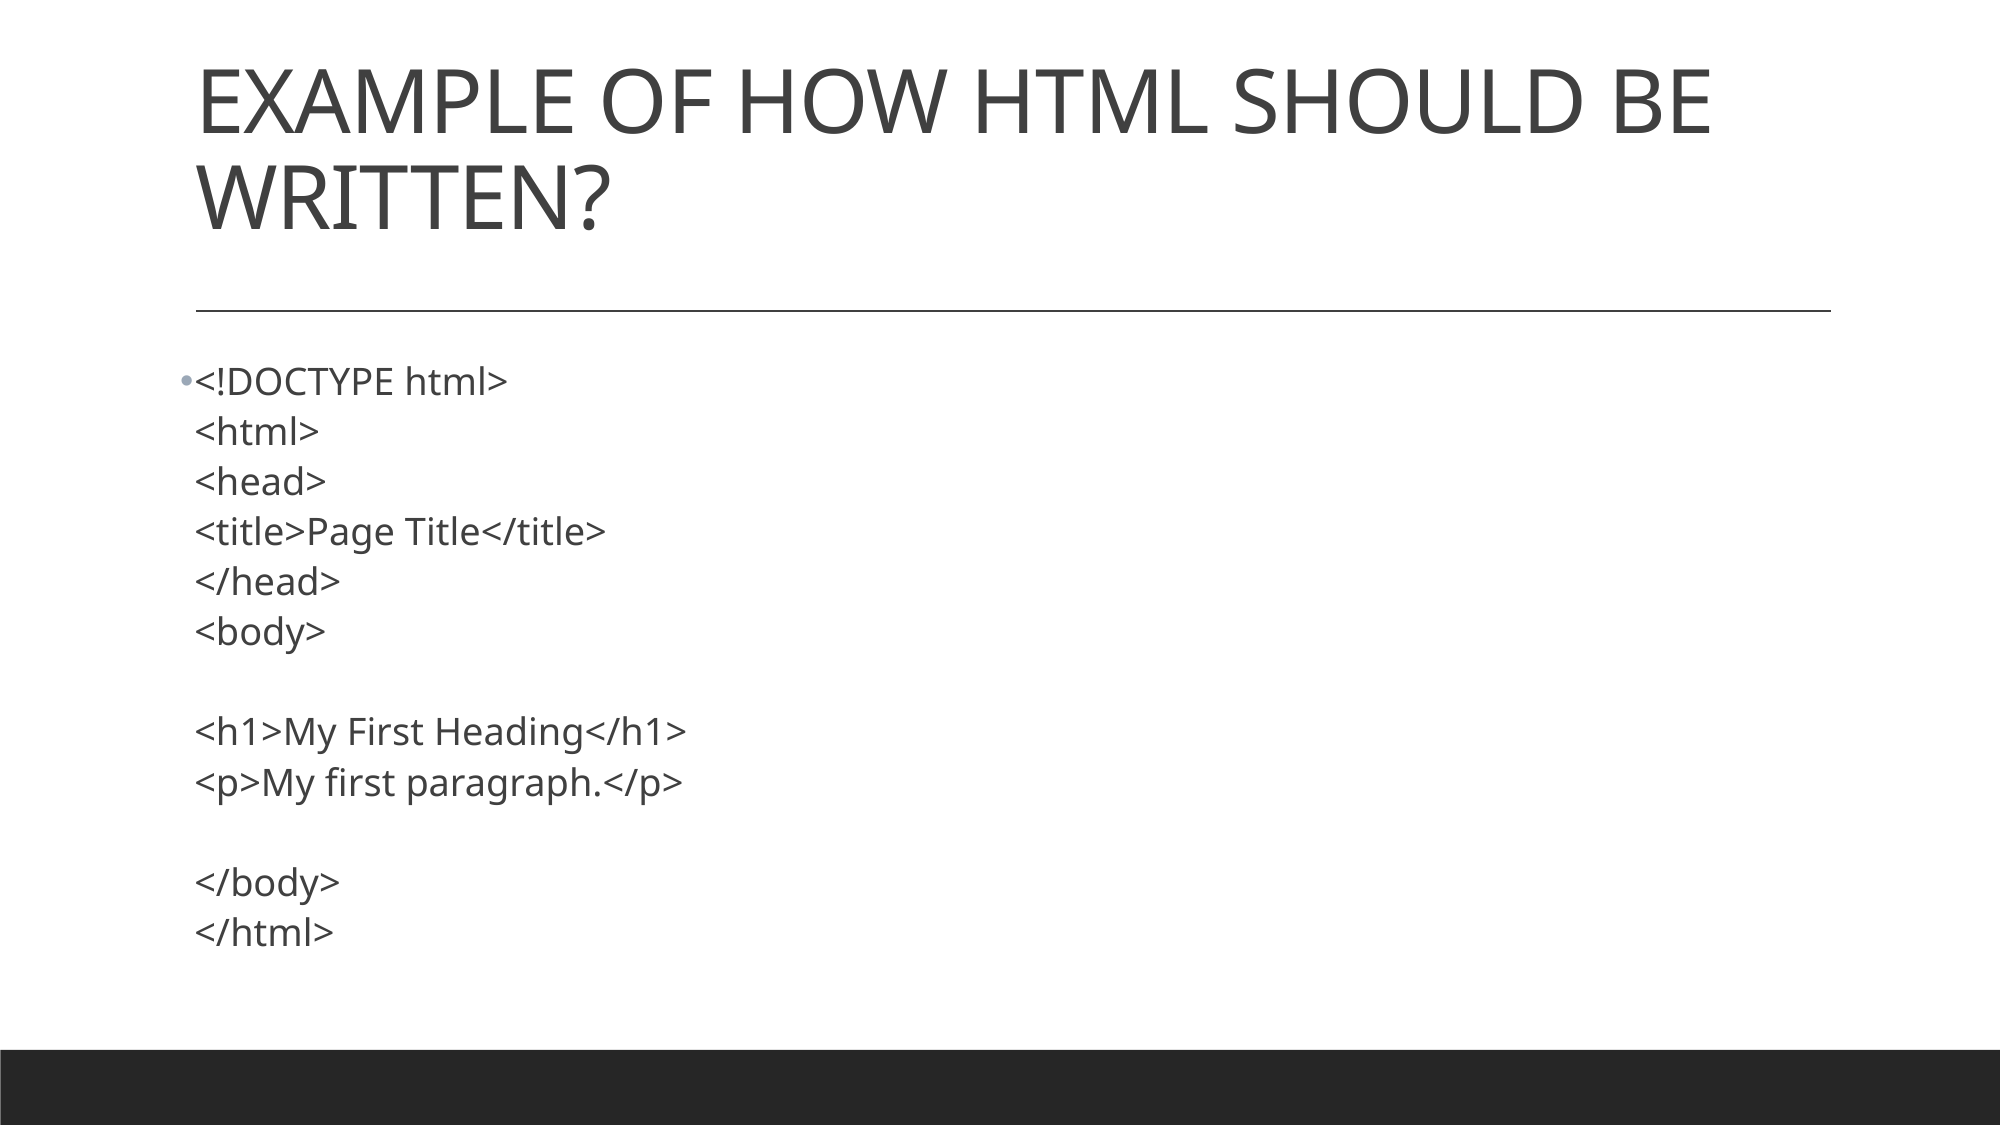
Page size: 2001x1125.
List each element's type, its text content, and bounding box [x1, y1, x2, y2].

list <!DOCTYPE html> <html> <head> <title>Page Title</title> </head> <body> <h1>My First Heading</h1> <p>My first paragraph.</p> </body> </html> [180, 345, 1830, 963]
title EXAMPLE OF HOW HTML SHOULD BE WRITTEN? [180, 47, 1830, 257]
